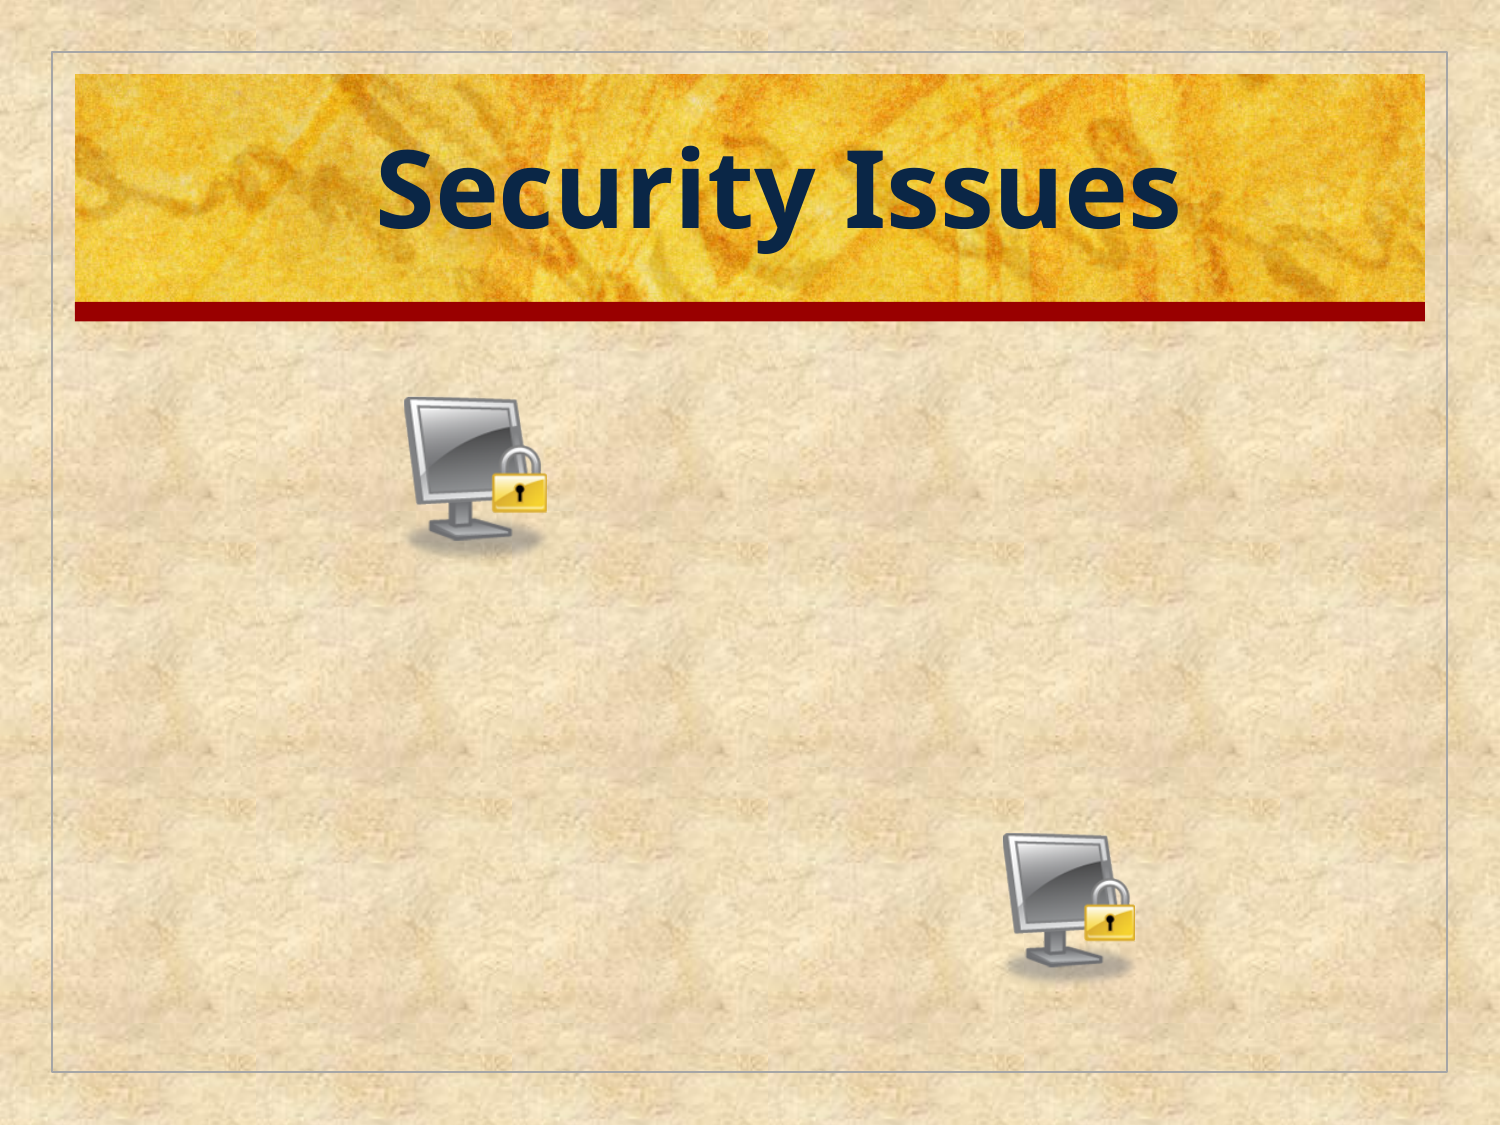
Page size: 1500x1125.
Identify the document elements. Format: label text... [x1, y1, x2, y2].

title Security Issues [137, 62, 1422, 250]
picture [0, 0, 1500, 1125]
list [111, 286, 1414, 1076]
